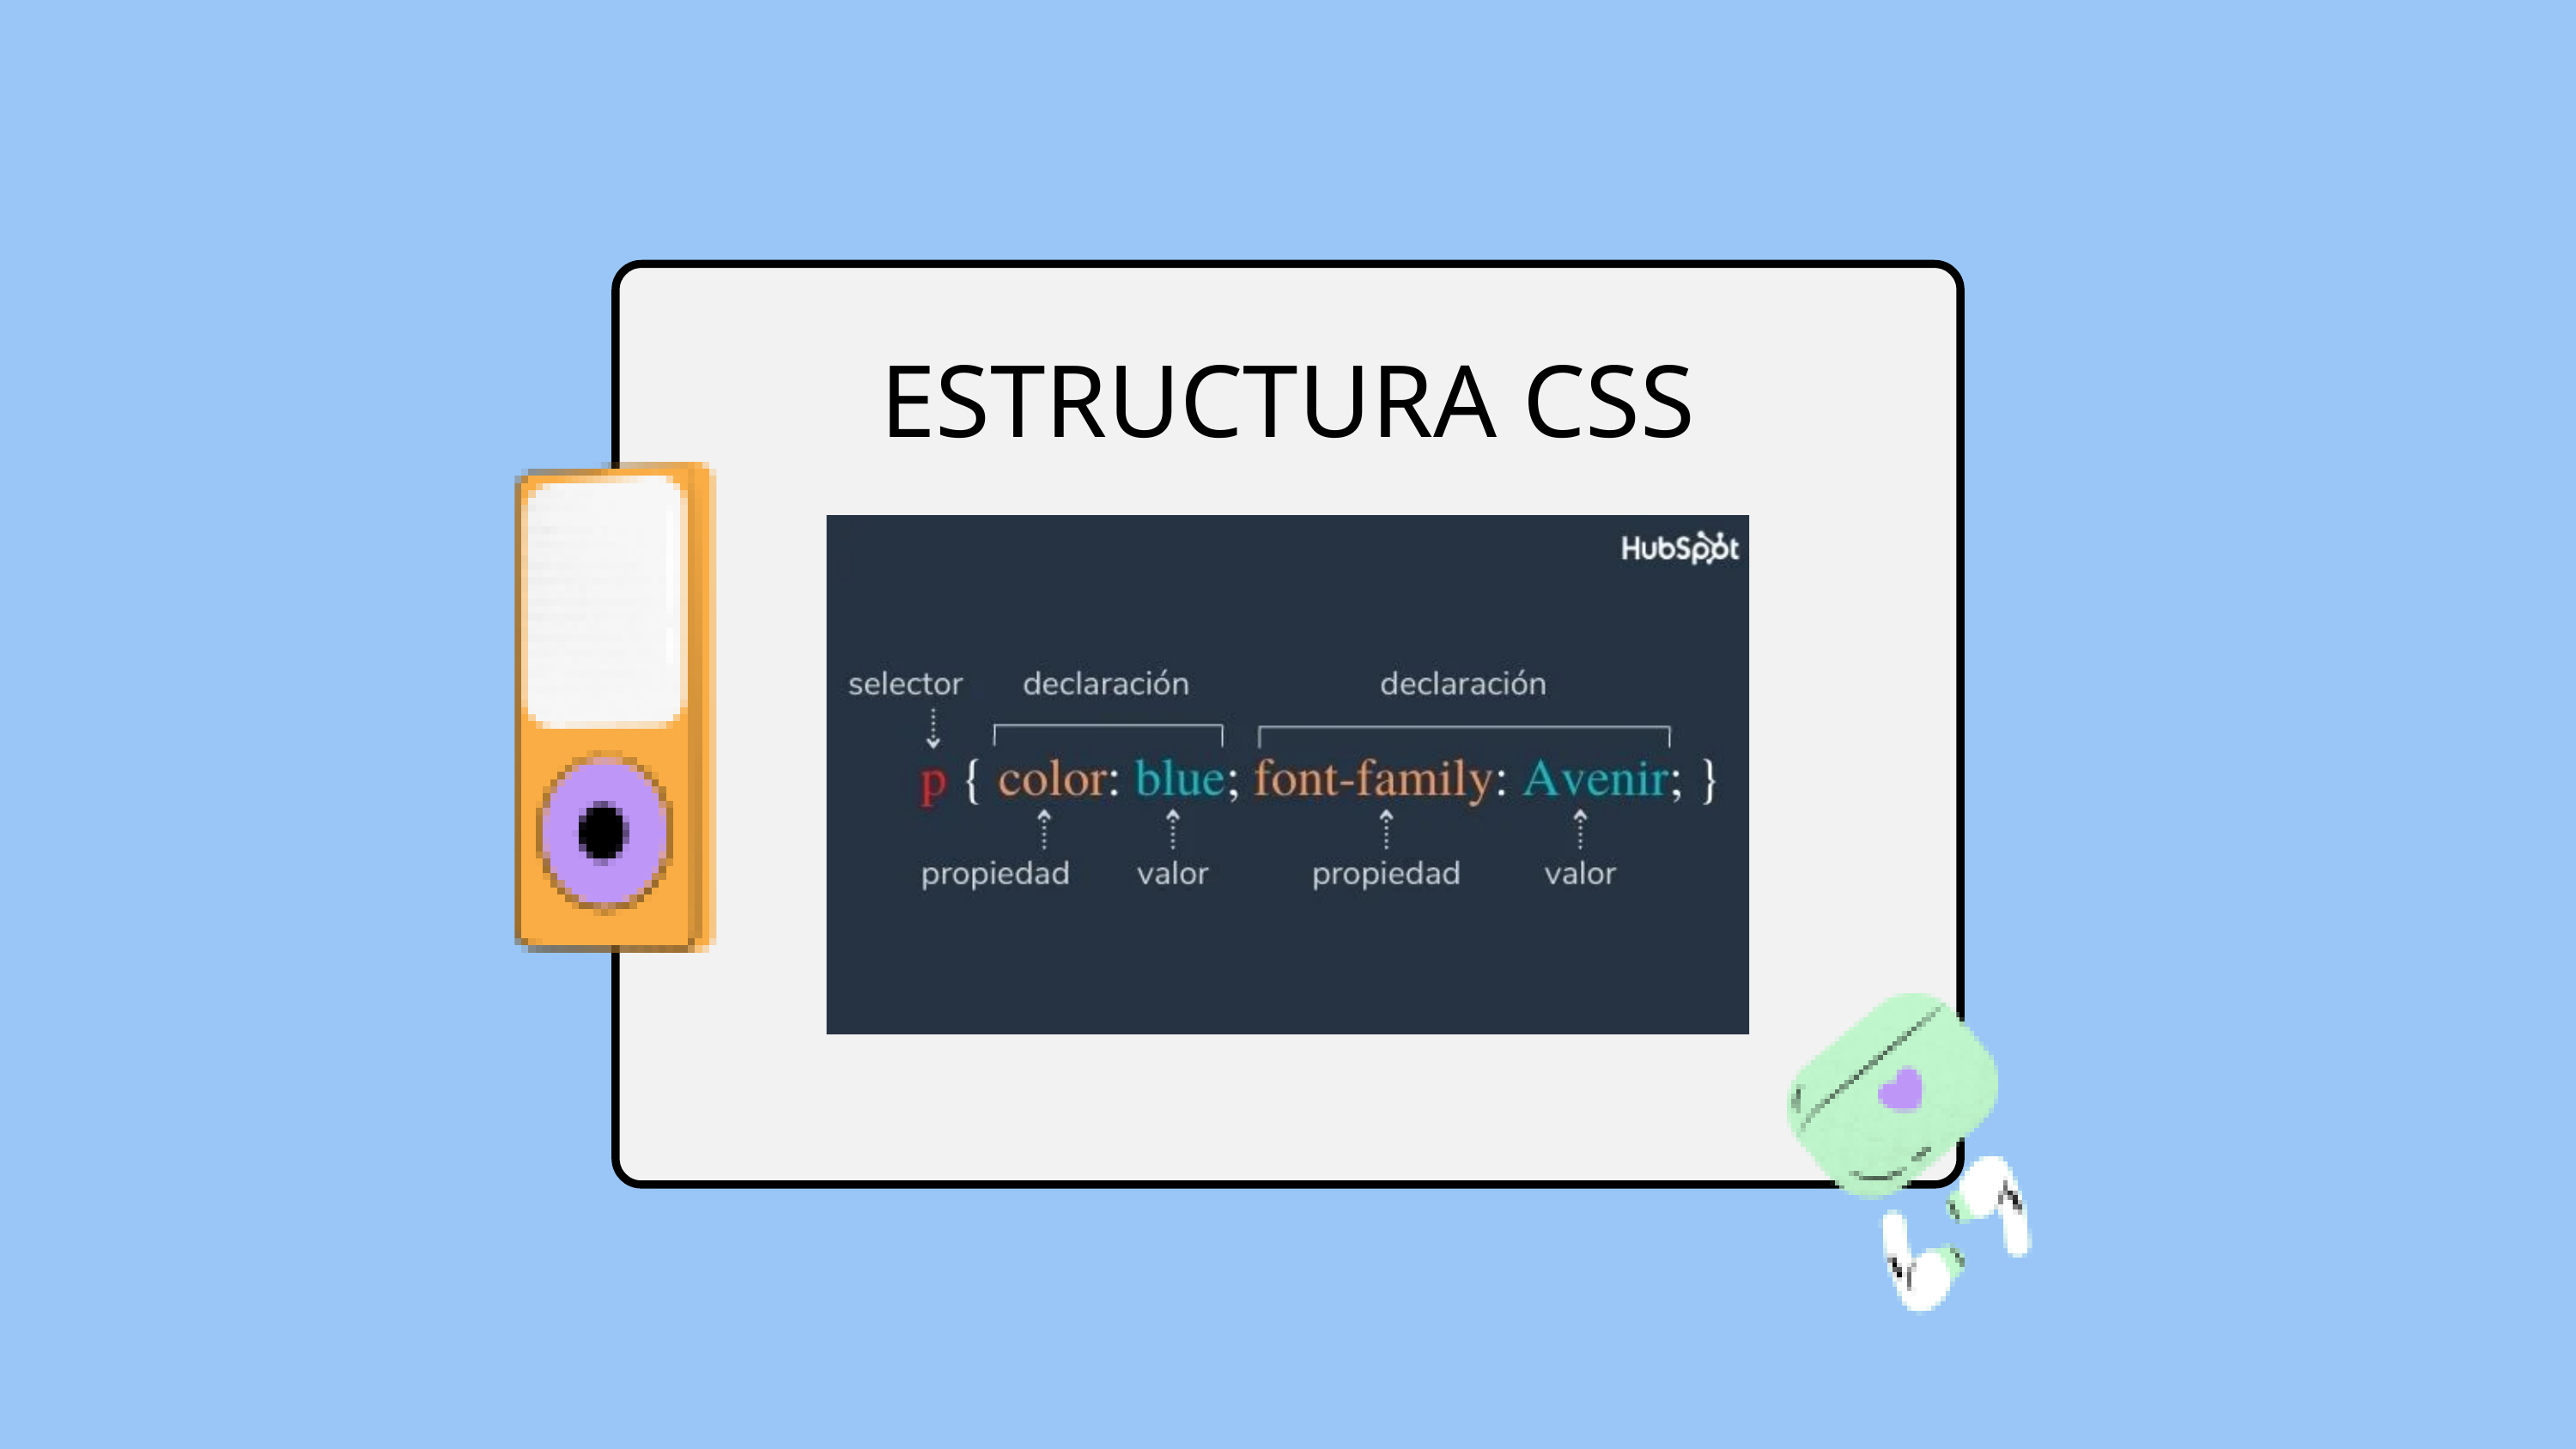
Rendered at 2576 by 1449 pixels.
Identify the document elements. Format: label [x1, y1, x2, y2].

text_box [1787, 993, 2032, 1316]
text_box [514, 462, 611, 953]
text_box [615, 264, 1961, 1185]
